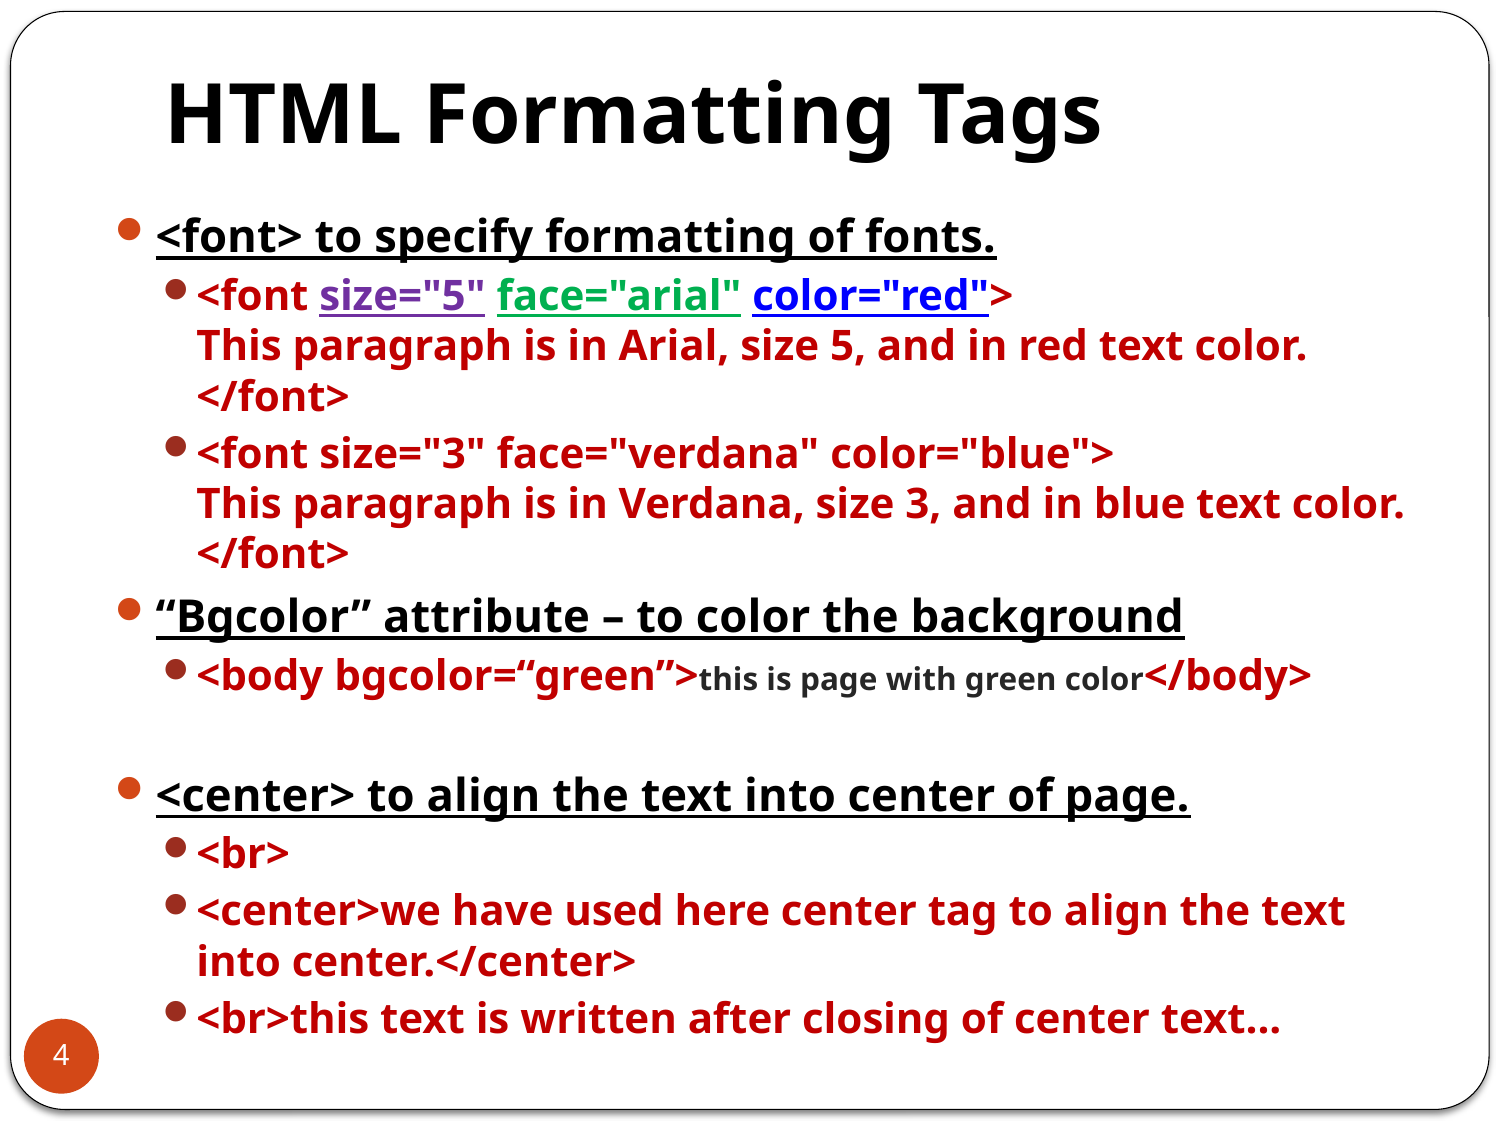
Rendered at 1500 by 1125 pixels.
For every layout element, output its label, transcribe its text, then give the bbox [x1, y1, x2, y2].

slide_number 4 [23, 1018, 99, 1094]
list <font> to specify formatting of fonts. <font size="5" face="arial" color="red"> This paragraph is in Arial, size 5, and in red text color. </font> <font size="3" face="verdana" color="blue"> This paragraph is in Verdana, size 3, and in blue text color. </font> “Bgcolor” attribute – to color the background <body bgcolor=“green”>this is page with green color</body> <center> to align the text into center of page. <br> <center>we have used here center tag to align the text into center.</center> <br>this text is written after closing of center text... [99, 200, 1425, 1063]
footer [112, 1063, 1125, 1113]
title HTML Formatting Tags [150, 45, 1425, 175]
